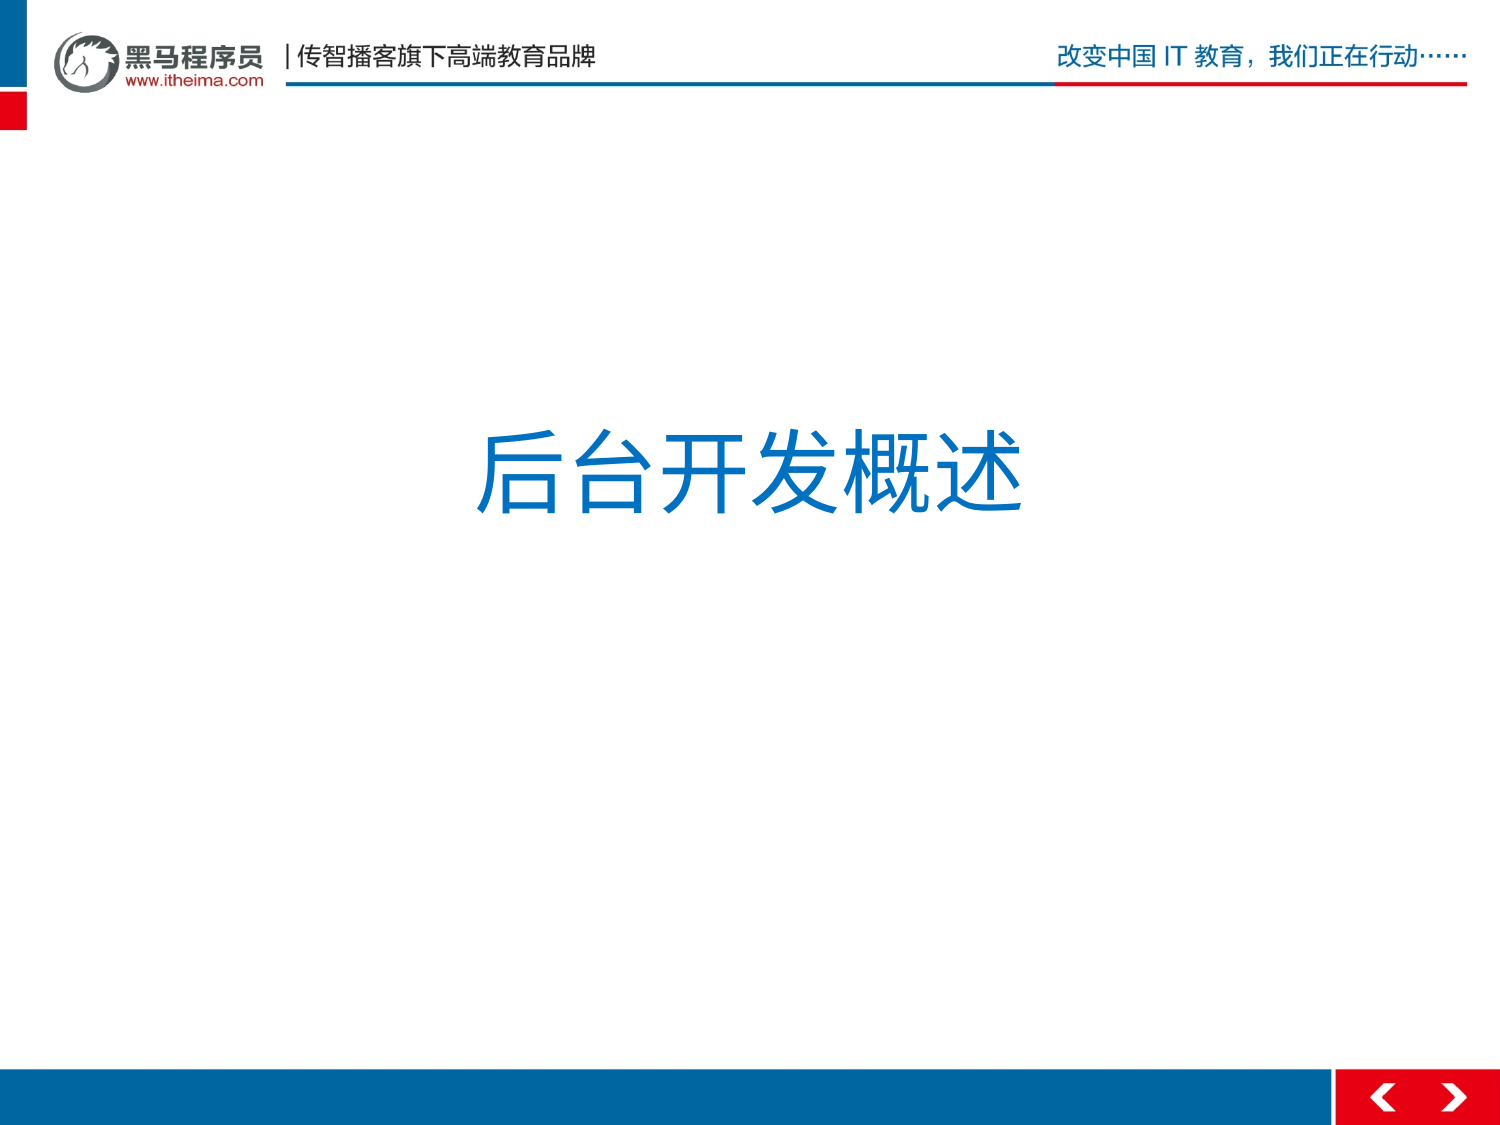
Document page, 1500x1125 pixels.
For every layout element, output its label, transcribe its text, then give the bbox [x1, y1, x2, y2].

picture [0, 0, 1500, 1125]
title 后台开发概述 [112, 349, 1388, 591]
